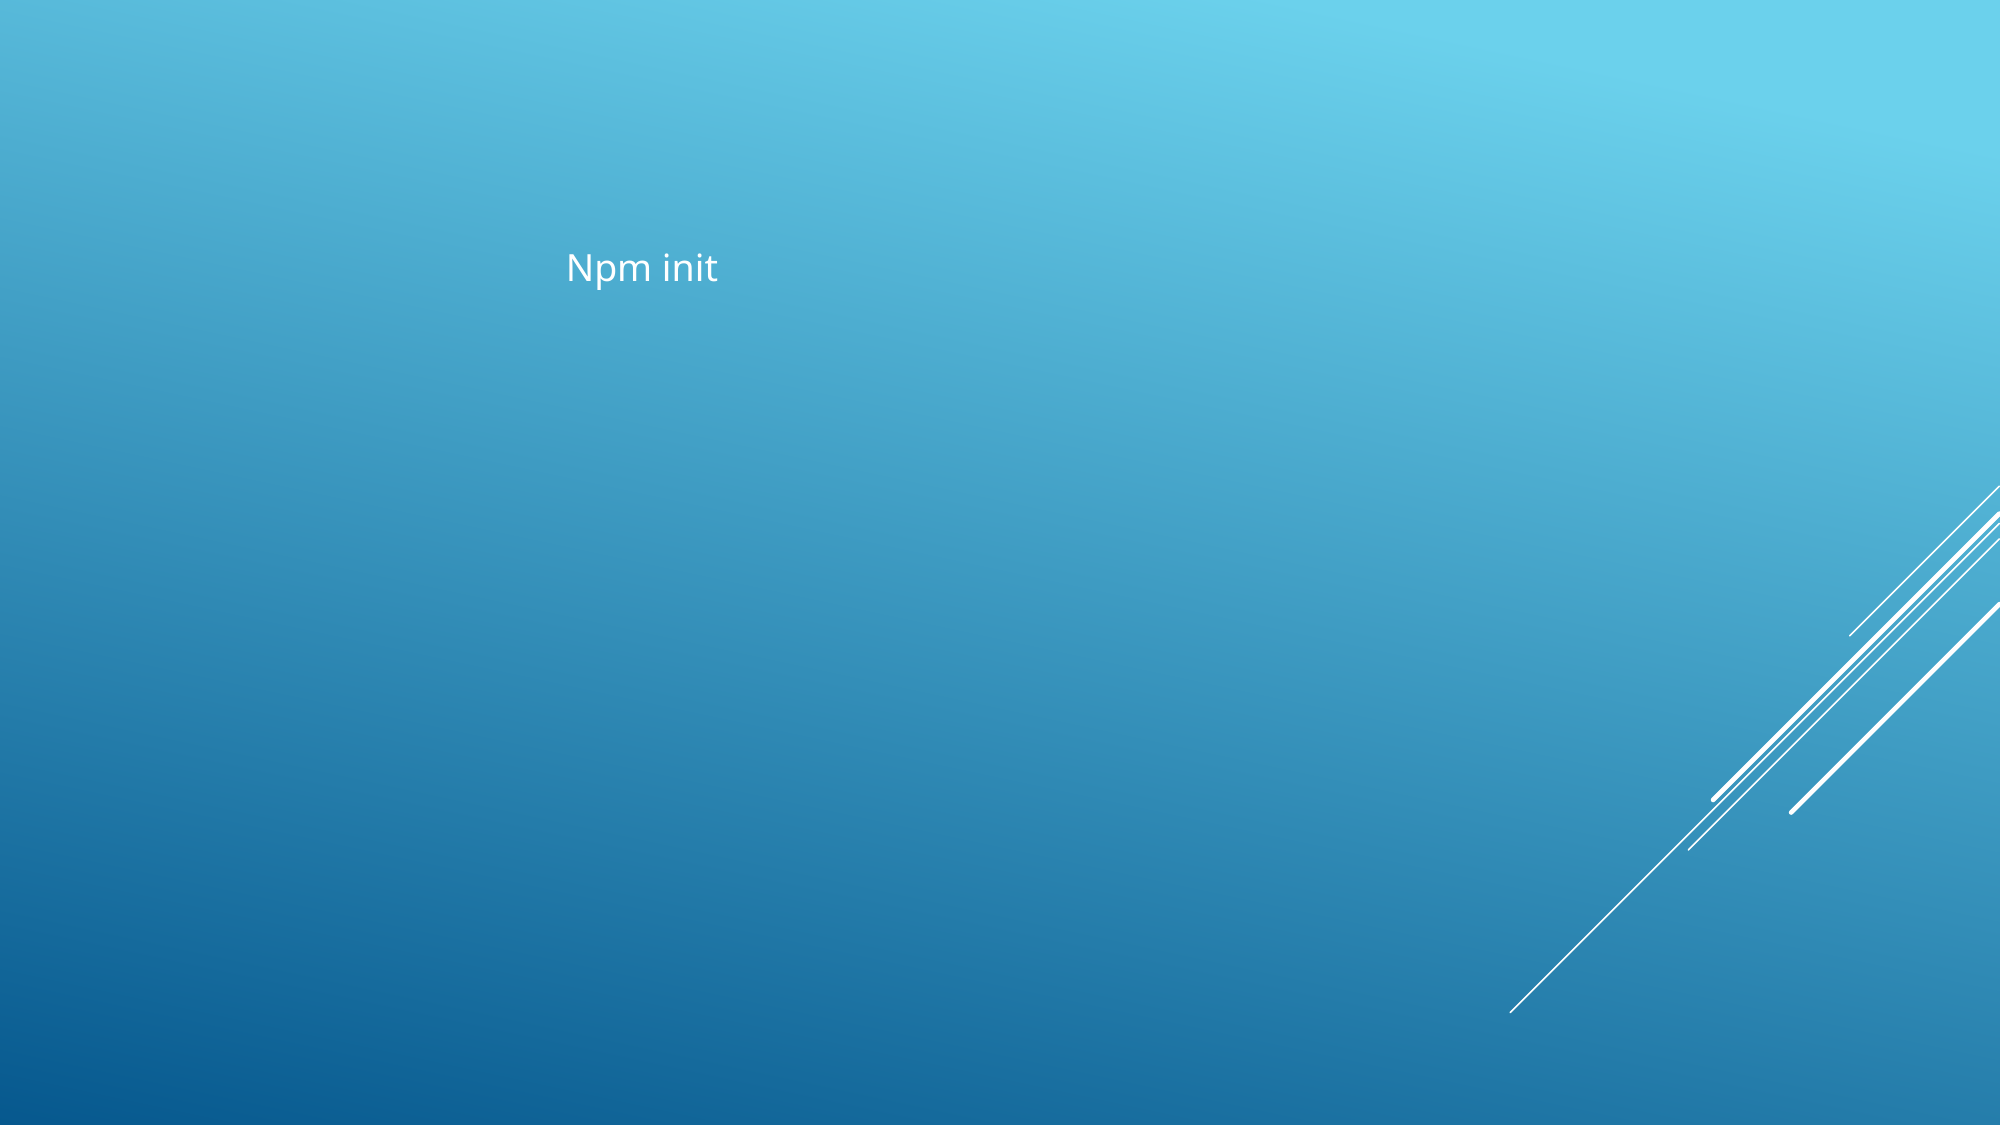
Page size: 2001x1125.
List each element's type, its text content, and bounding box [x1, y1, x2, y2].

text_box Npm init [551, 236, 734, 297]
